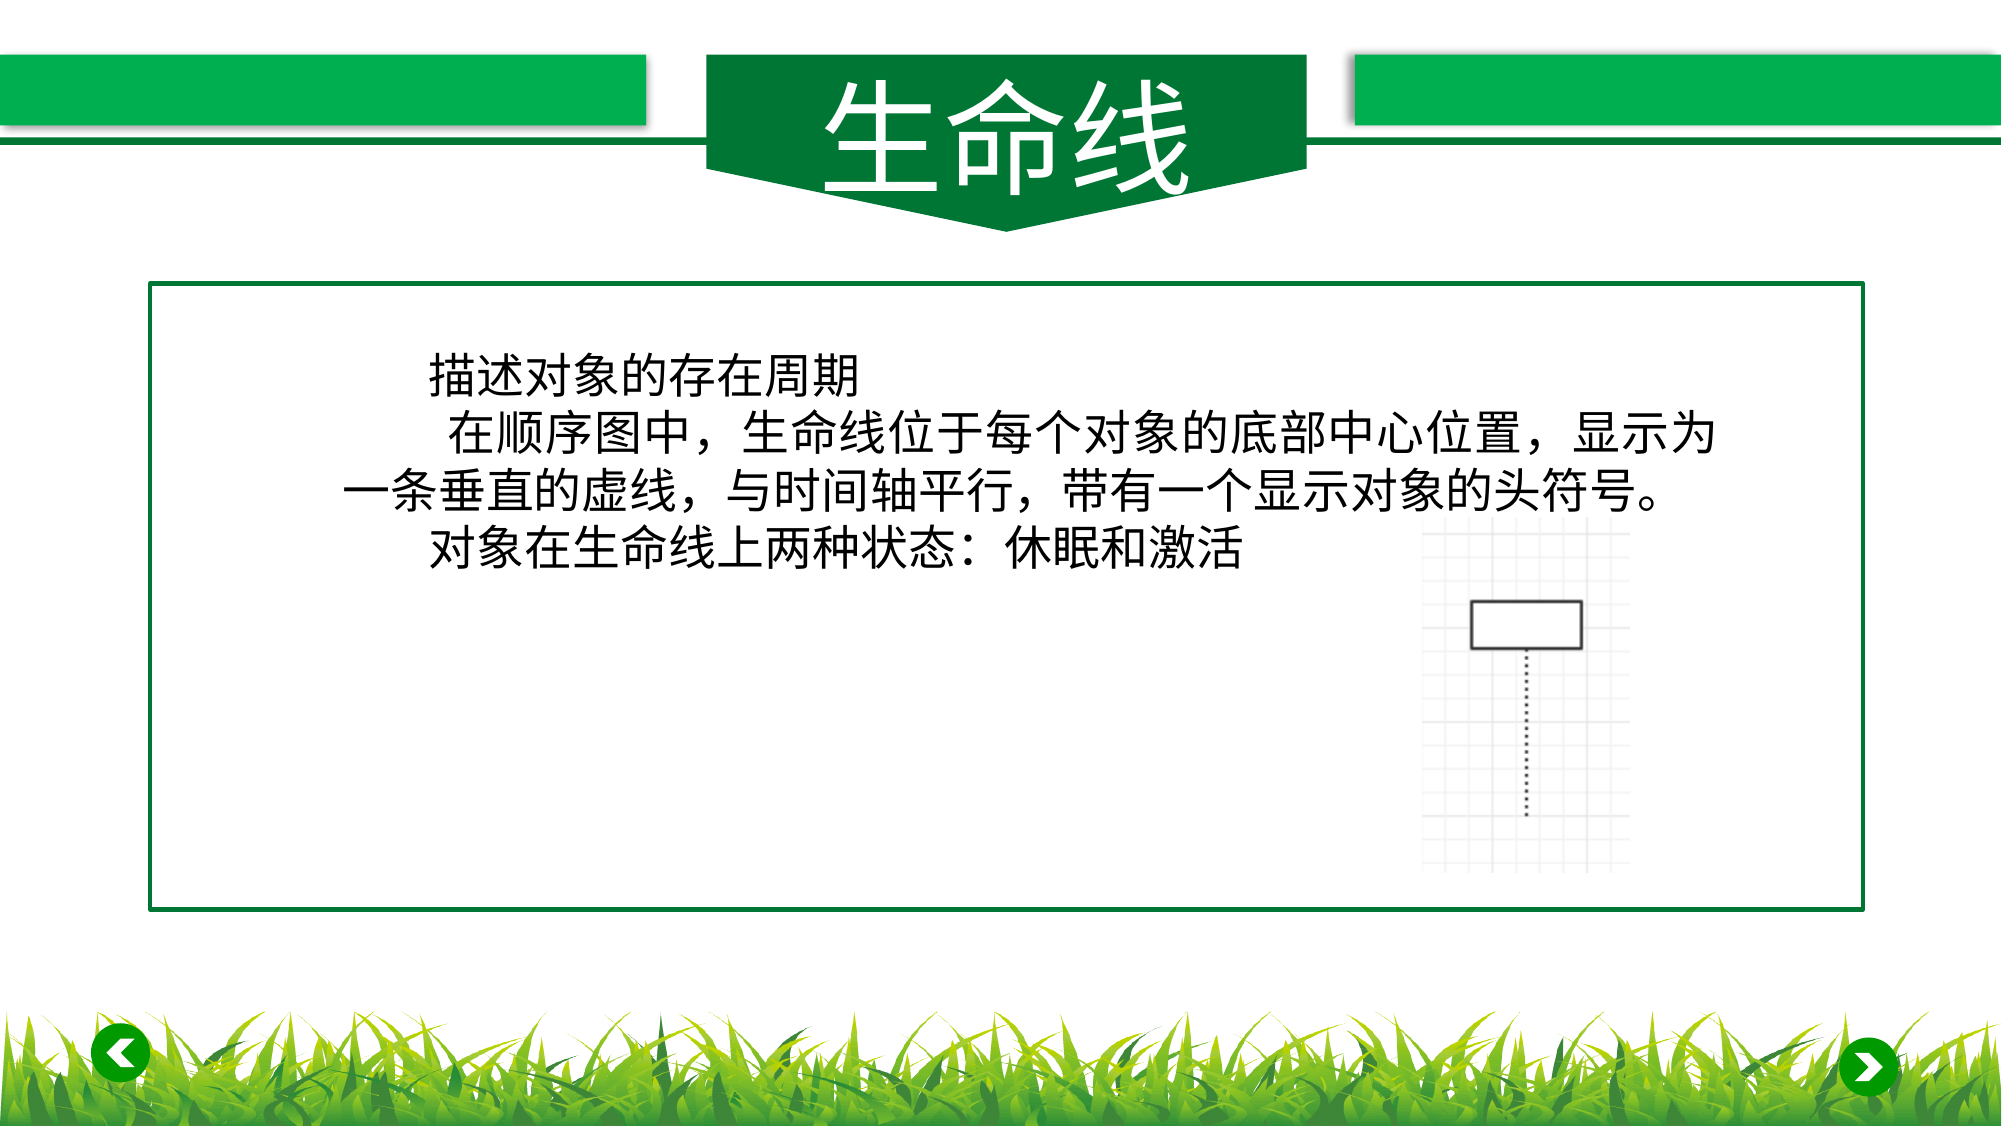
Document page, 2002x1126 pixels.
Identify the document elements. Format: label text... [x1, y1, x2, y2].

text_box [704, 52, 1309, 192]
picture [0, 1011, 2002, 1126]
picture [1422, 516, 1630, 873]
text_box 生命线 [803, 53, 1209, 219]
text_box [935, 219, 1078, 234]
text_box [148, 281, 1865, 912]
